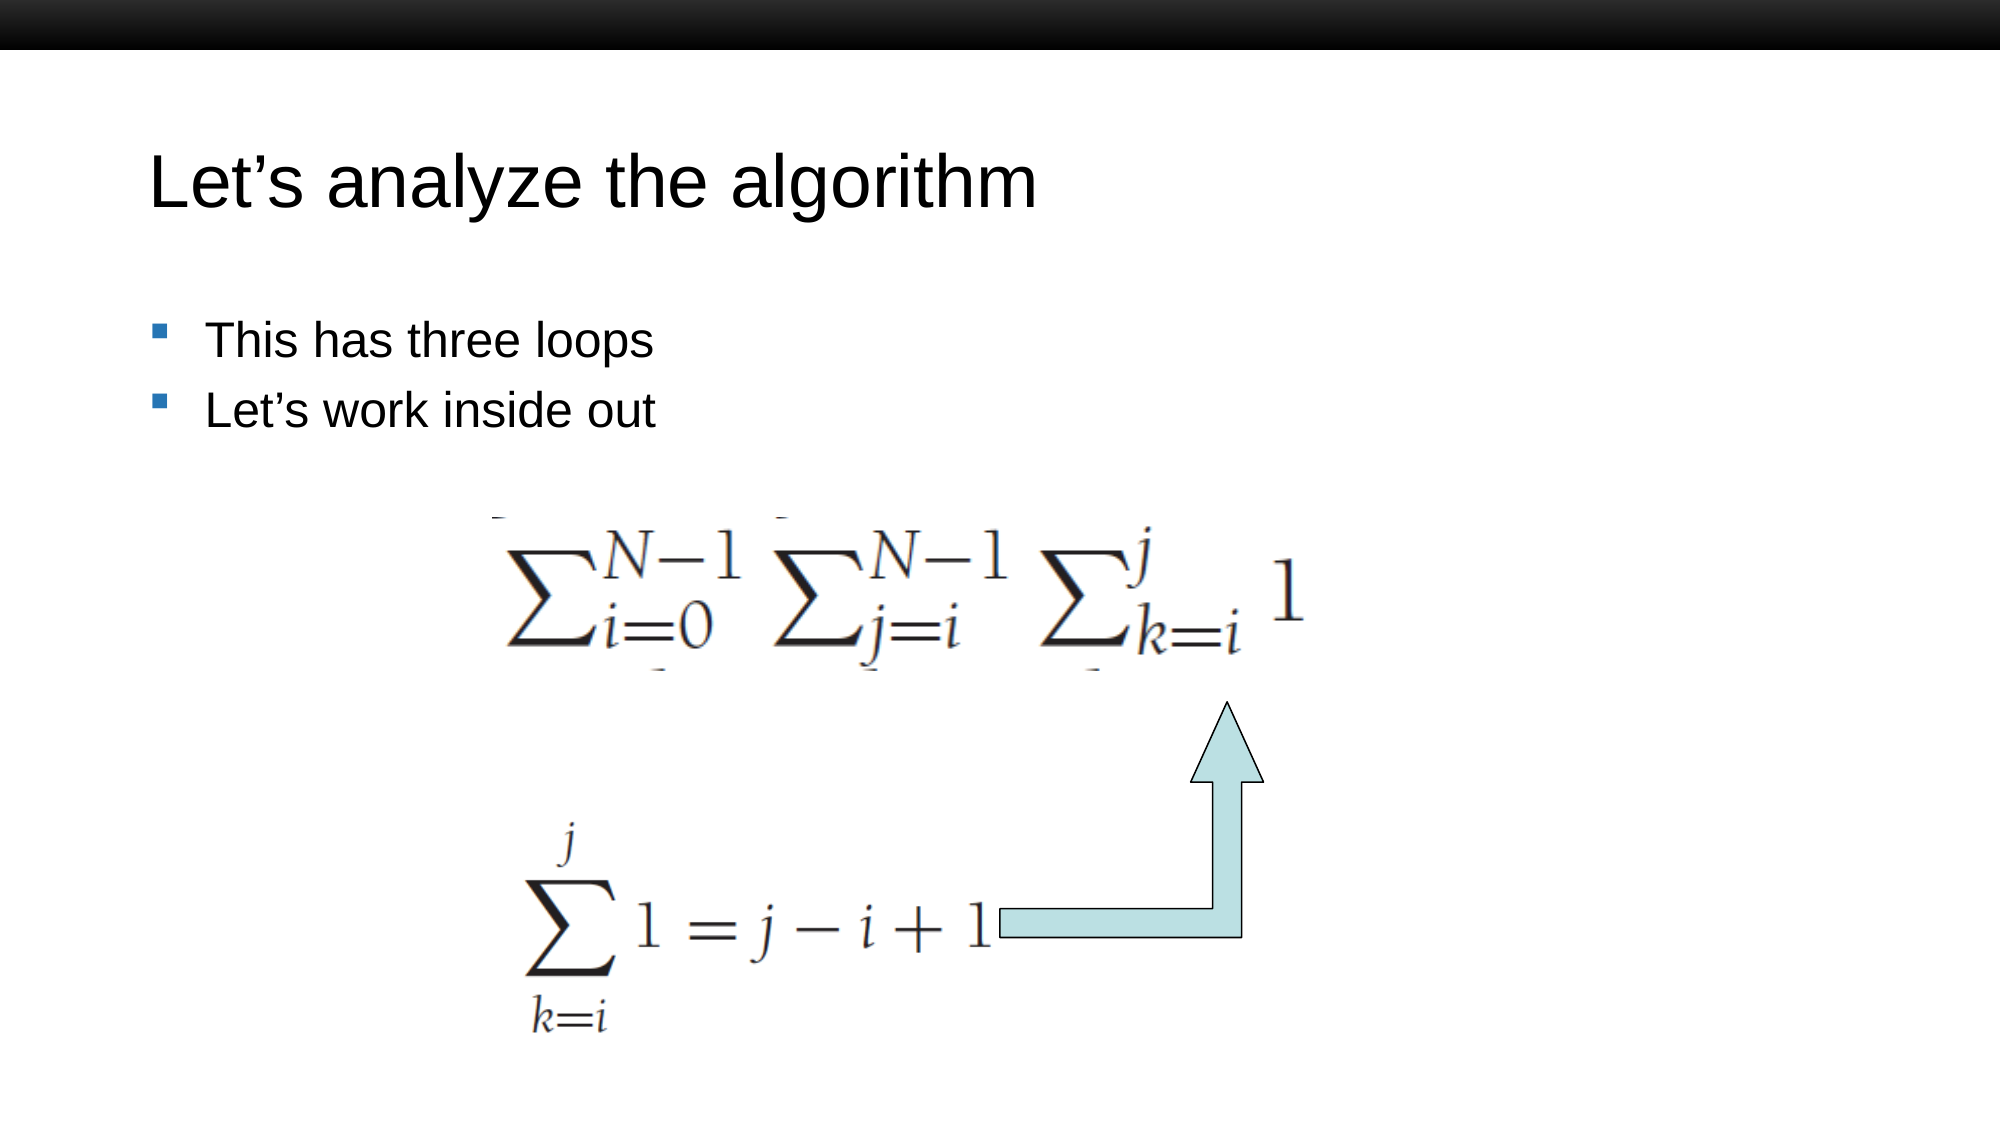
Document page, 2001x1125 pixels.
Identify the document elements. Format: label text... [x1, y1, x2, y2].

text_box [1026, 701, 1264, 938]
list This has three loops Let’s work inside out [133, 299, 1867, 938]
picture [492, 801, 1021, 1053]
title Let’s analyze the algorithm [133, 125, 1867, 238]
picture [492, 517, 1320, 671]
